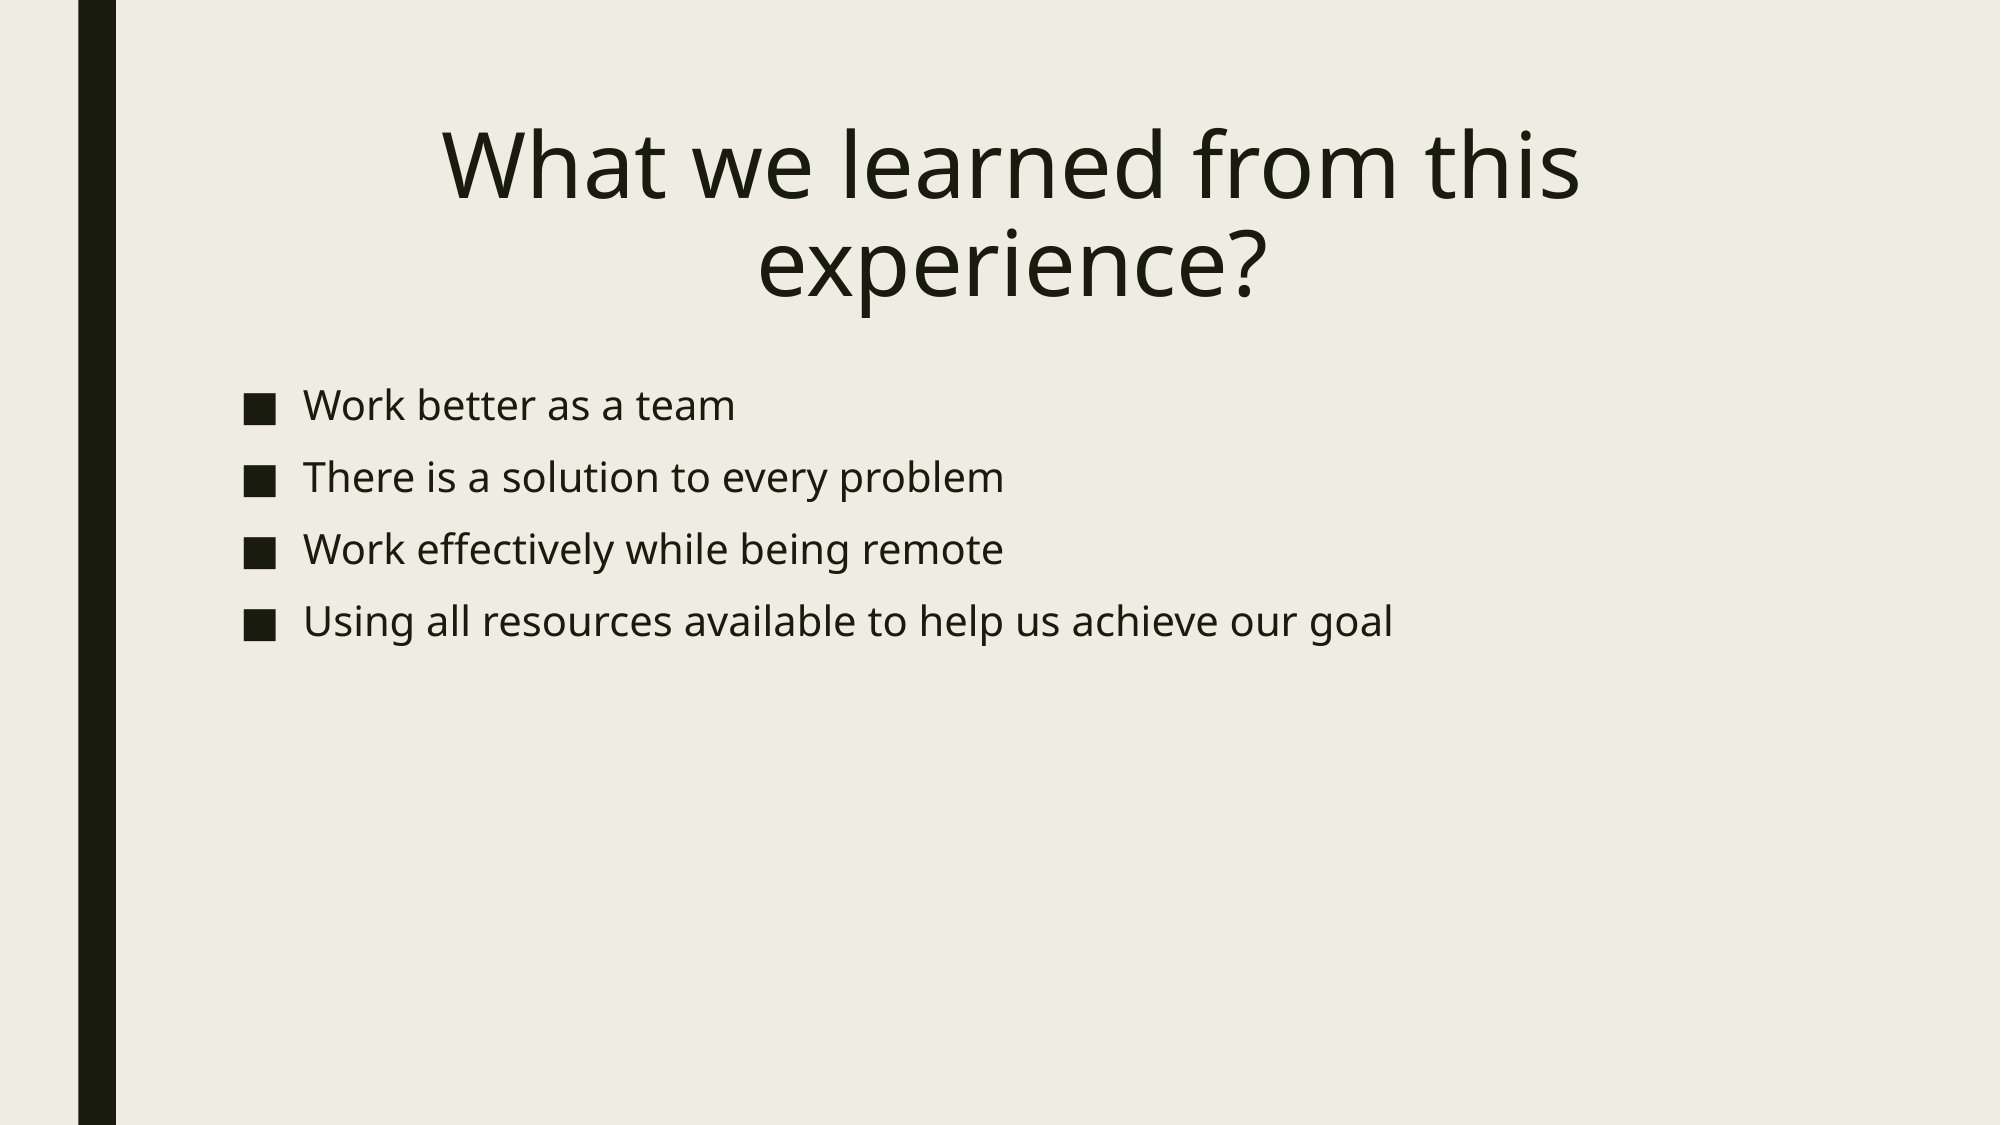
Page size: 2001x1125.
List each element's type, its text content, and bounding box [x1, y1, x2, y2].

title What we learned from this experience? [225, 112, 1800, 357]
list Work better as a team There is a solution to every problem Work effectively while being remote Using all resources available to help us achieve our goal [225, 375, 1800, 963]
